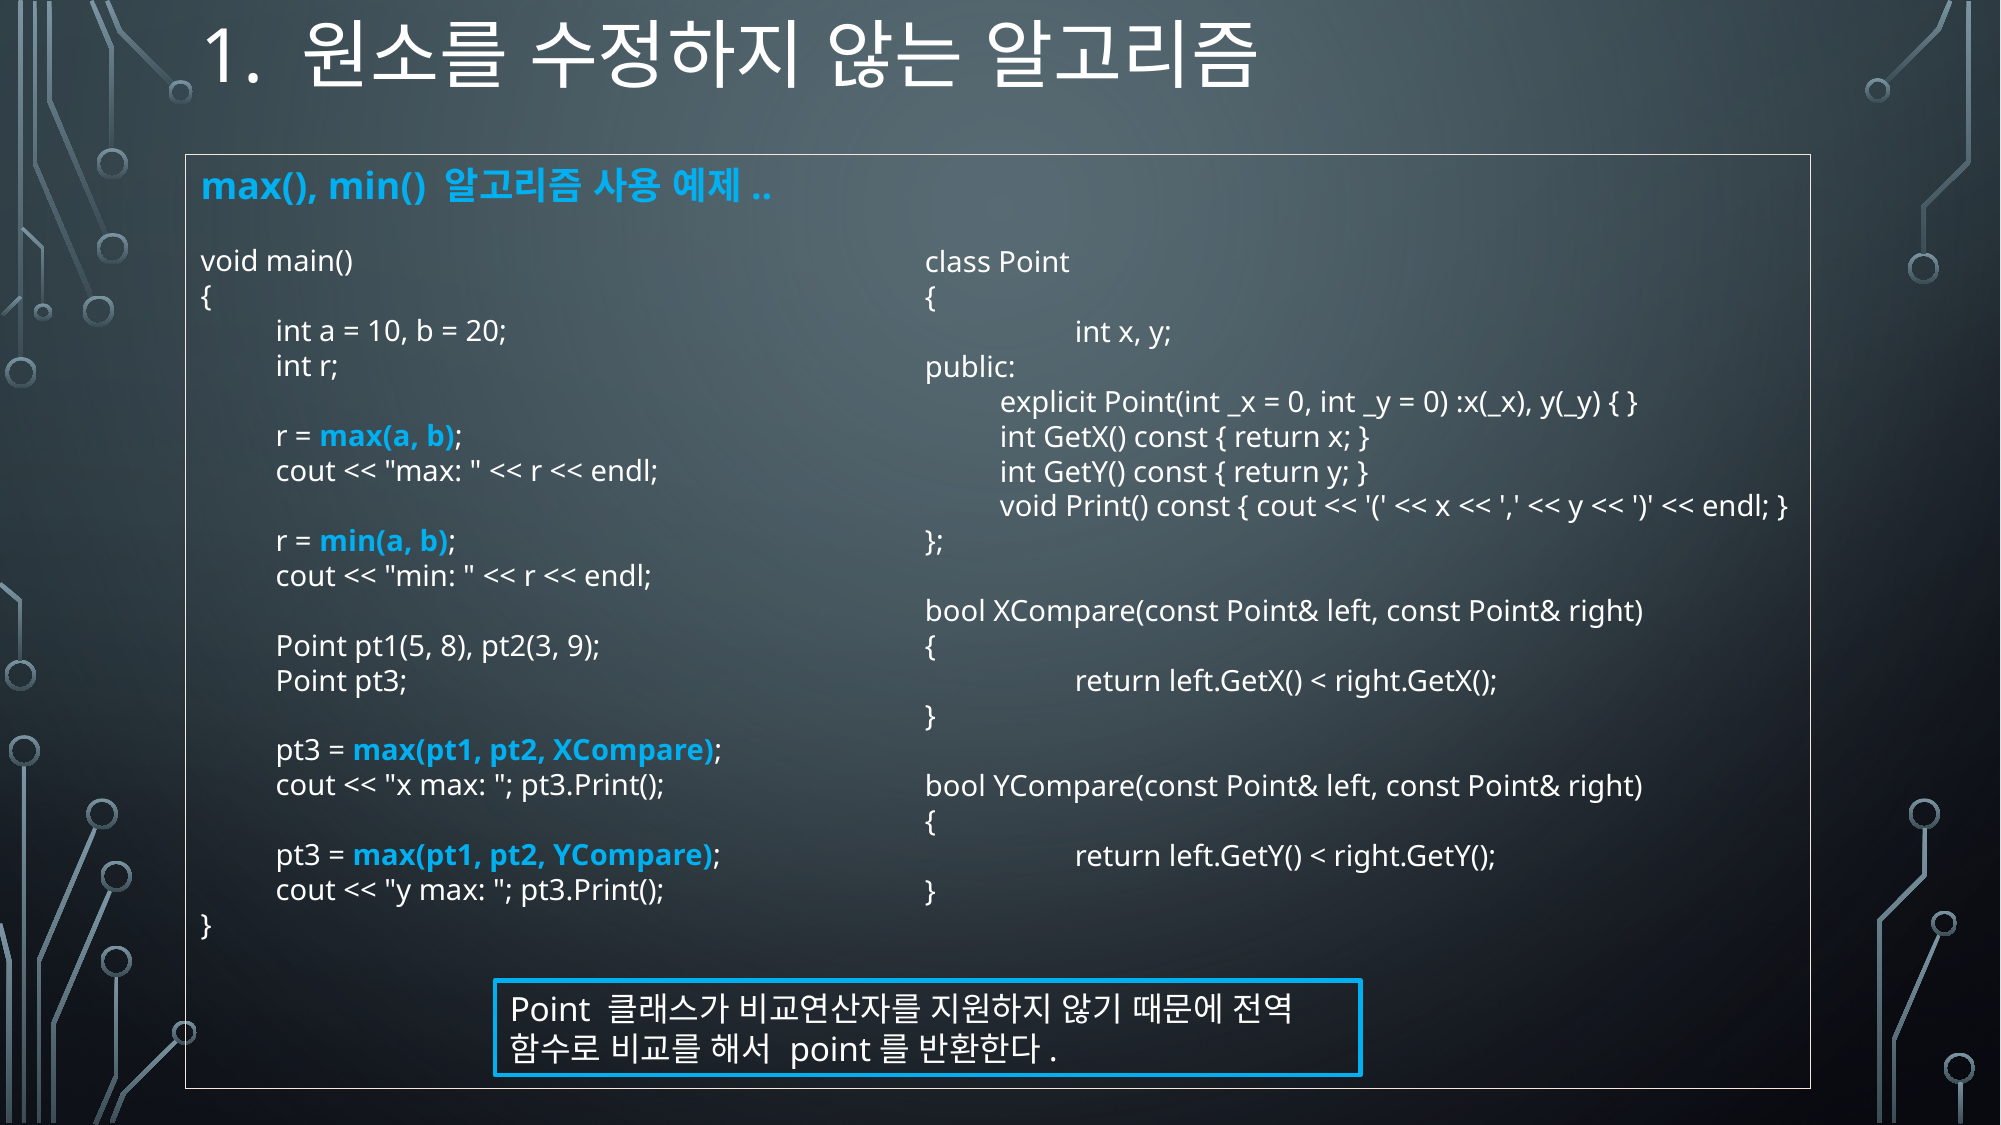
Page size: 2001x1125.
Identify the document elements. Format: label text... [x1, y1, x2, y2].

text_box Point 클래스가 비교연산자를 지원하지 않기 때문에 전역 함수로 비교를 해서 point를 반환한다. [495, 980, 1361, 1075]
text_box max(), min() 알고리즘 사용 예제.. void main() { int a = 10, b = 20; int r; r = max(a, b); cout << "max: " << r << endl; r = min(a, b); cout << "min: " << r << endl; Point pt1(5, 8), pt2(3, 9); Point pt3; pt3 = max(pt1, pt2, XCompare); cout << "x max: "; pt3.Print(); pt3 = max(pt1, pt2, YCompare); cout << "y max: "; pt3.Print(); } [185, 154, 1811, 1089]
text_box class Point { int x, y; public: explicit Point(int _x = 0, int _y = 0) :x(_x), y(_y) { } int GetX() const { return x; } int GetY() const { return y; } void Print() const { cout << '(' << x << ',' << y << ')' << endl; } }; bool XCompare(const Point& left, const Point& right) { return left.GetX() < right.GetX(); } bool YCompare(const Point& left, const Point& right) { return left.GetY() < right.GetY(); } [910, 235, 1811, 915]
title 1. 원소를 수정하지 않는 알고리즘 [185, 0, 1811, 117]
